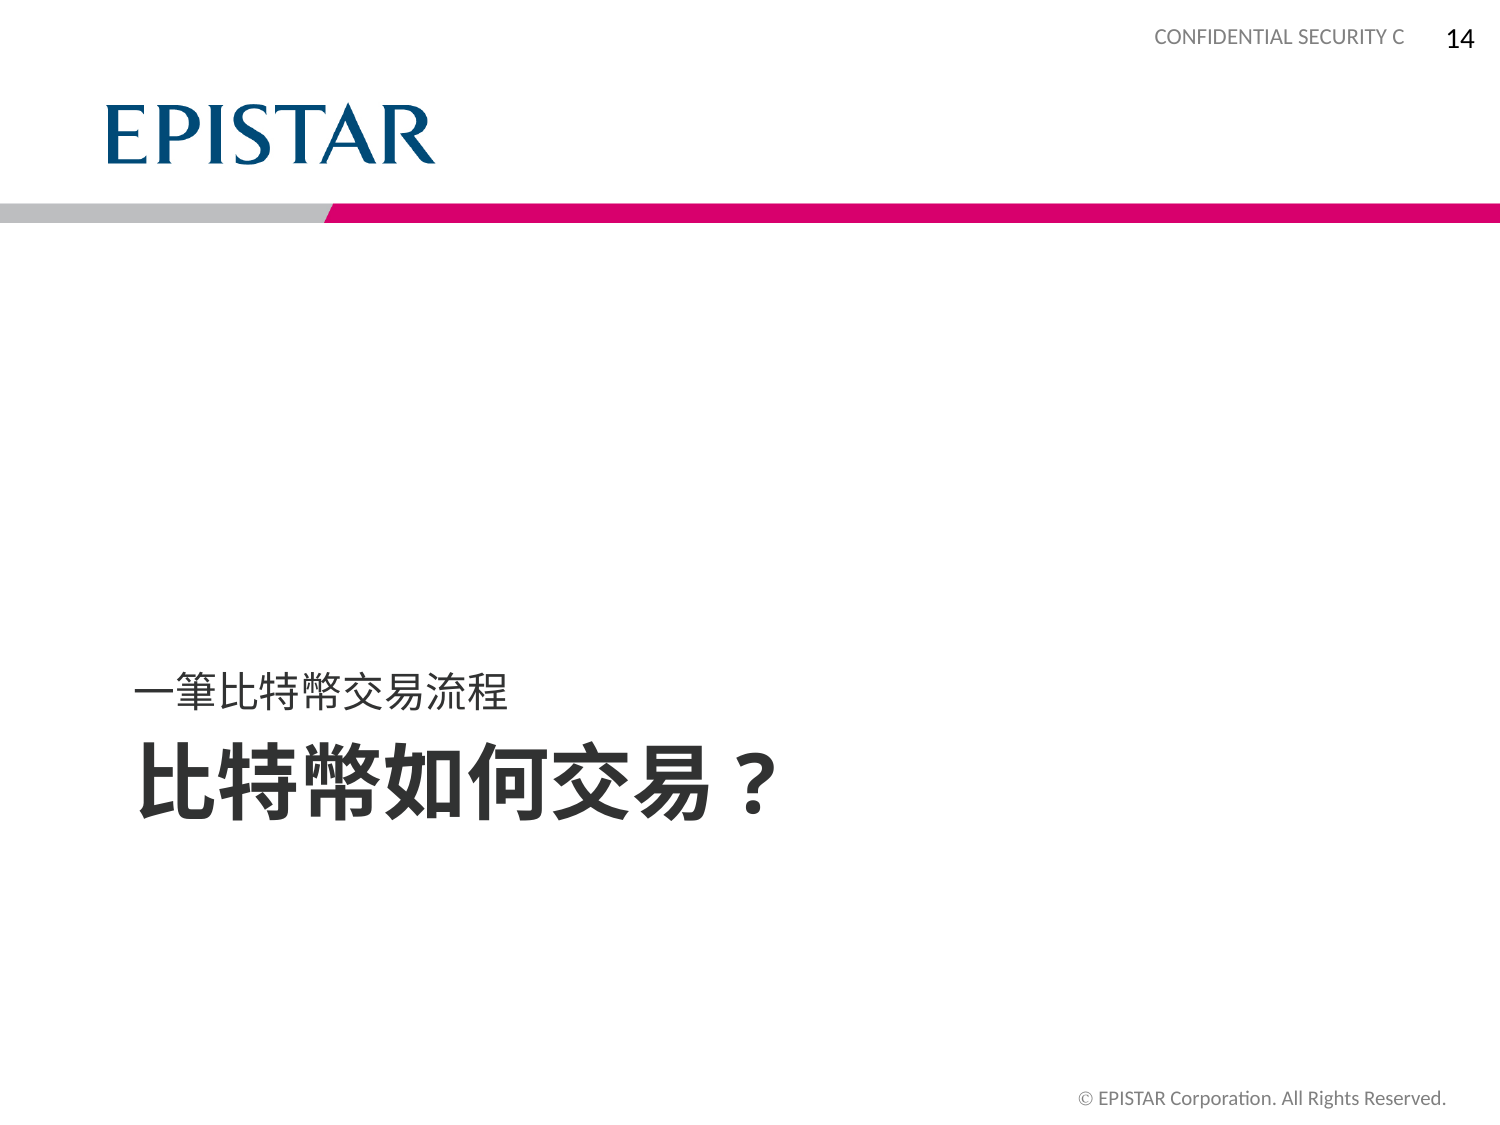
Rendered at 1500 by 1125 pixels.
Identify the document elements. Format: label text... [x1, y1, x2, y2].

title 比特幣如何交易? [118, 723, 1394, 947]
slide_number 14 [1139, 11, 1490, 91]
list 一筆比特幣交易流程 [118, 476, 1394, 723]
picture [0, 101, 1500, 223]
